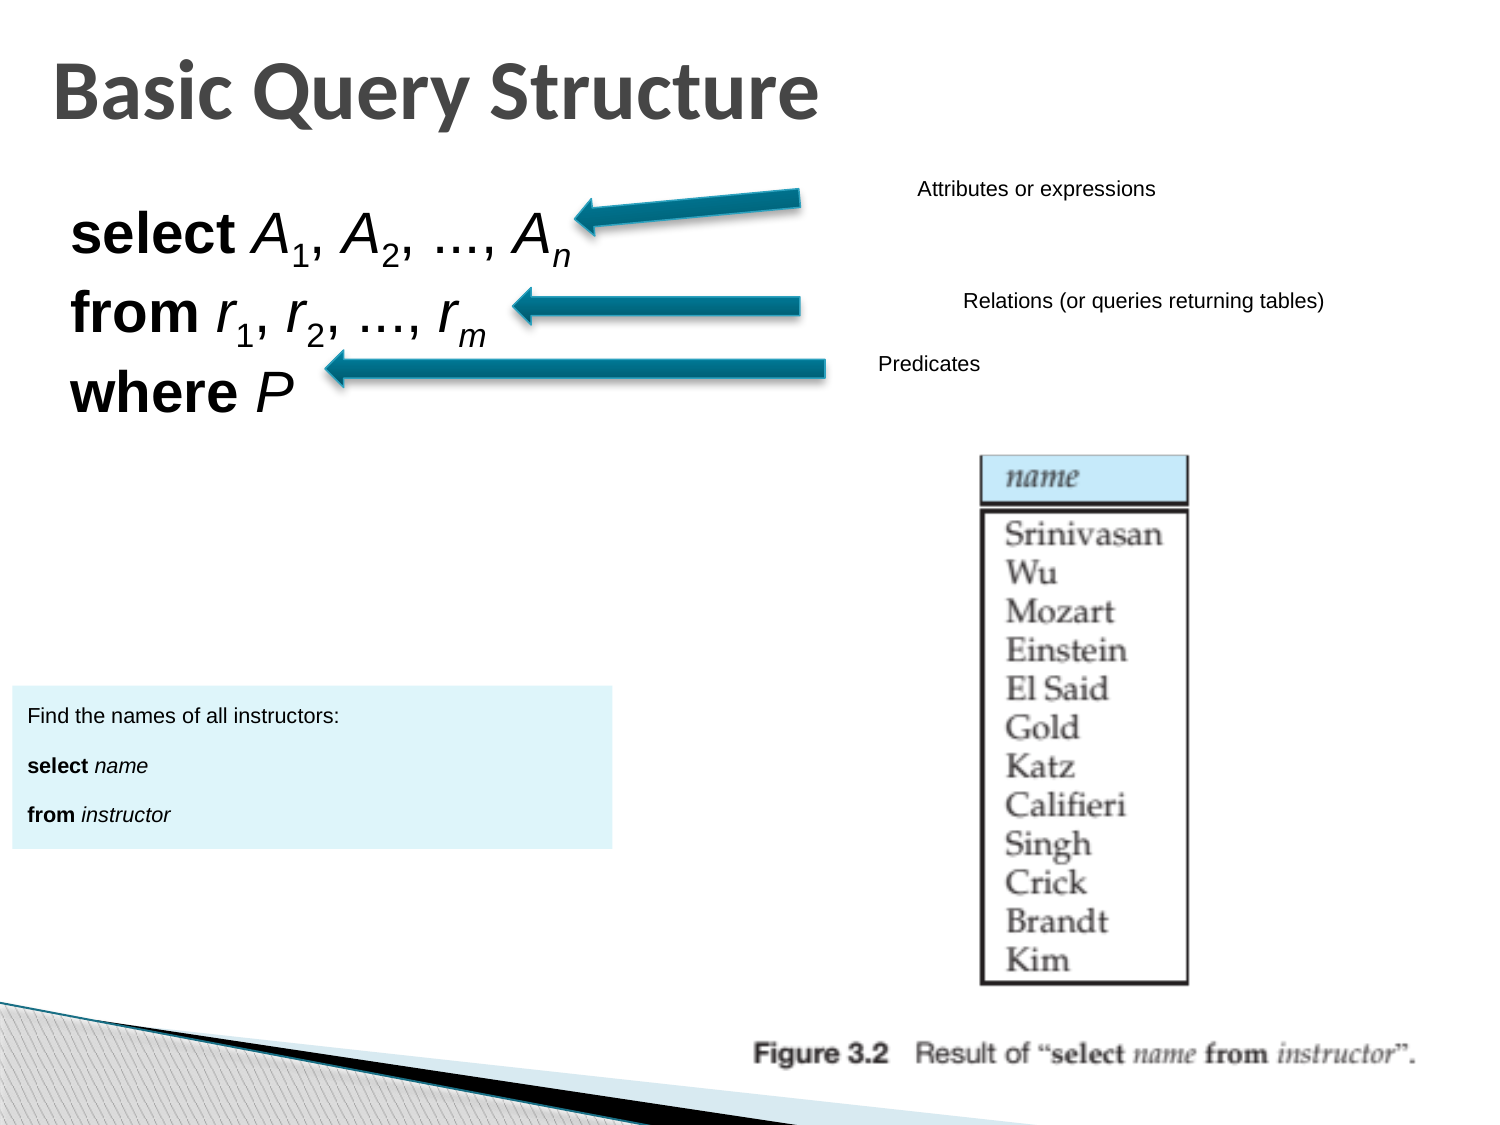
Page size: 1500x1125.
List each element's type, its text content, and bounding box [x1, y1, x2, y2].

text_box Relations (or queries returning tables) [948, 274, 1341, 335]
text_box Attributes or expressions [902, 162, 1172, 223]
text_box [0, 1006, 633, 1125]
text_box [573, 187, 802, 237]
list select A1, A2, ..., An from r1, r2, ..., rm where P [37, 187, 626, 476]
picture [727, 427, 1426, 1084]
text_box [324, 349, 826, 389]
title Basic Query Structure [37, 24, 1425, 145]
text_box Predicates [863, 337, 996, 398]
text_box [511, 286, 801, 326]
text_box Find the names of all instructors: select name from instructor [12, 685, 613, 849]
